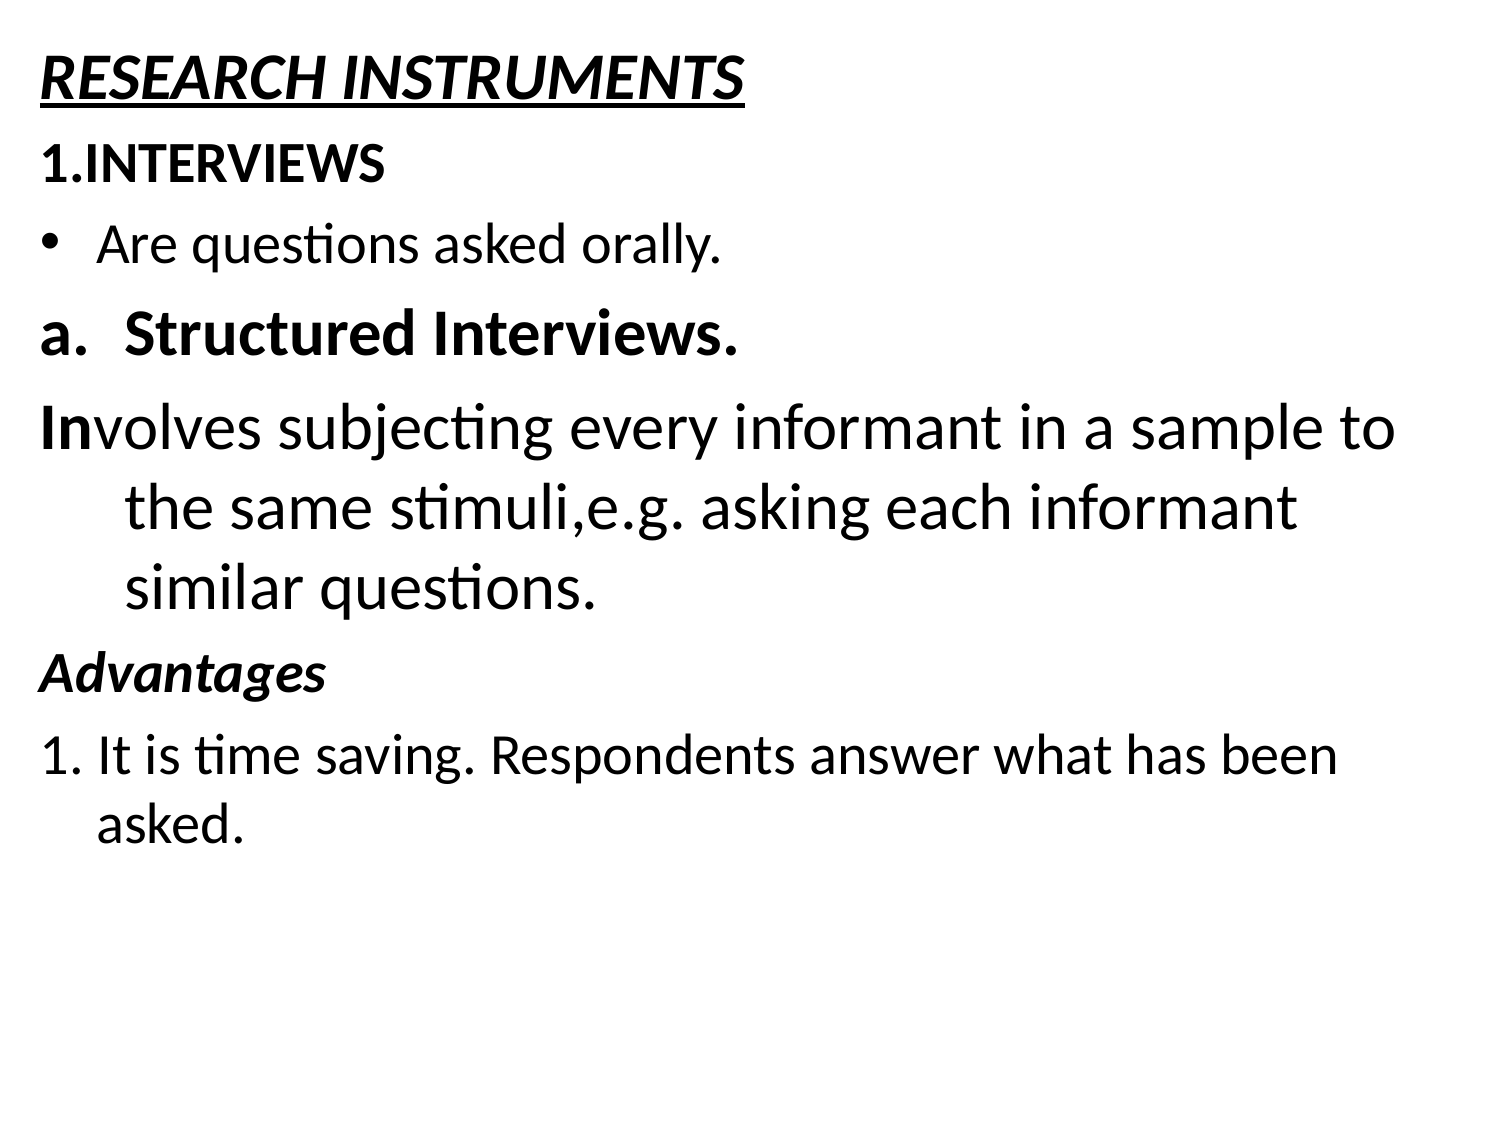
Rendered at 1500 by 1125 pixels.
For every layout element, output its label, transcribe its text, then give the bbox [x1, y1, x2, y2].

list RESEARCH INSTRUMENTS 1.INTERVIEWS Are questions asked orally. Structured Interviews. Involves subjecting every informant in a sample to the same stimuli,e.g. asking each informant similar questions. Advantages 1. It is time saving. Respondents answer what has been asked. [24, 24, 1476, 1101]
